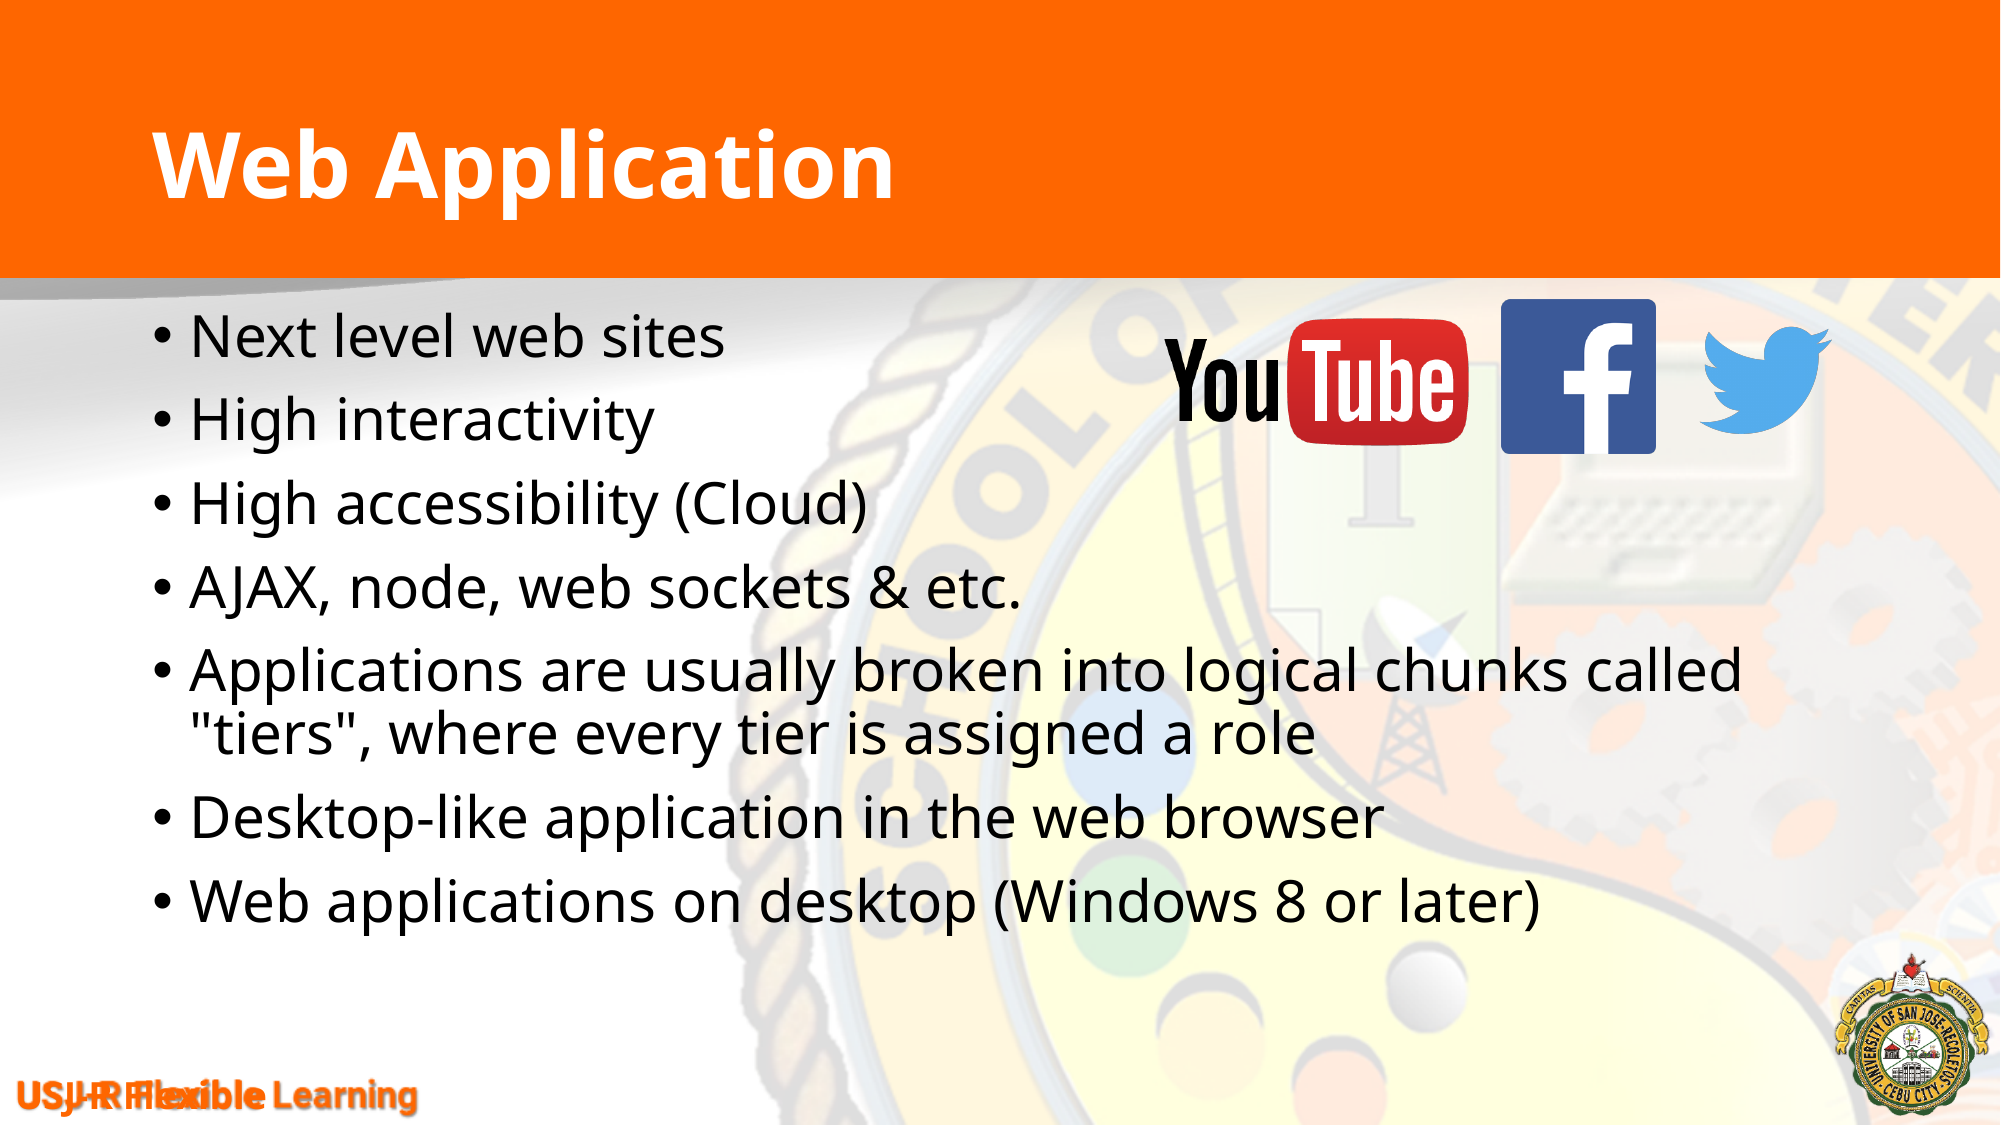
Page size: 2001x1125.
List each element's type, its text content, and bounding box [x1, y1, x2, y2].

title Web Application [137, 59, 1863, 278]
list Next level web sites High interactivity High accessibility (Cloud) AJAX, node, web sockets & etc. Applications are usually broken into logical chunks called "tiers", where every tier is assigned a role Desktop-like application in the web browser Web applications on desktop (Windows 8 or later) [137, 299, 1863, 1014]
picture [0, 235, 2000, 1125]
